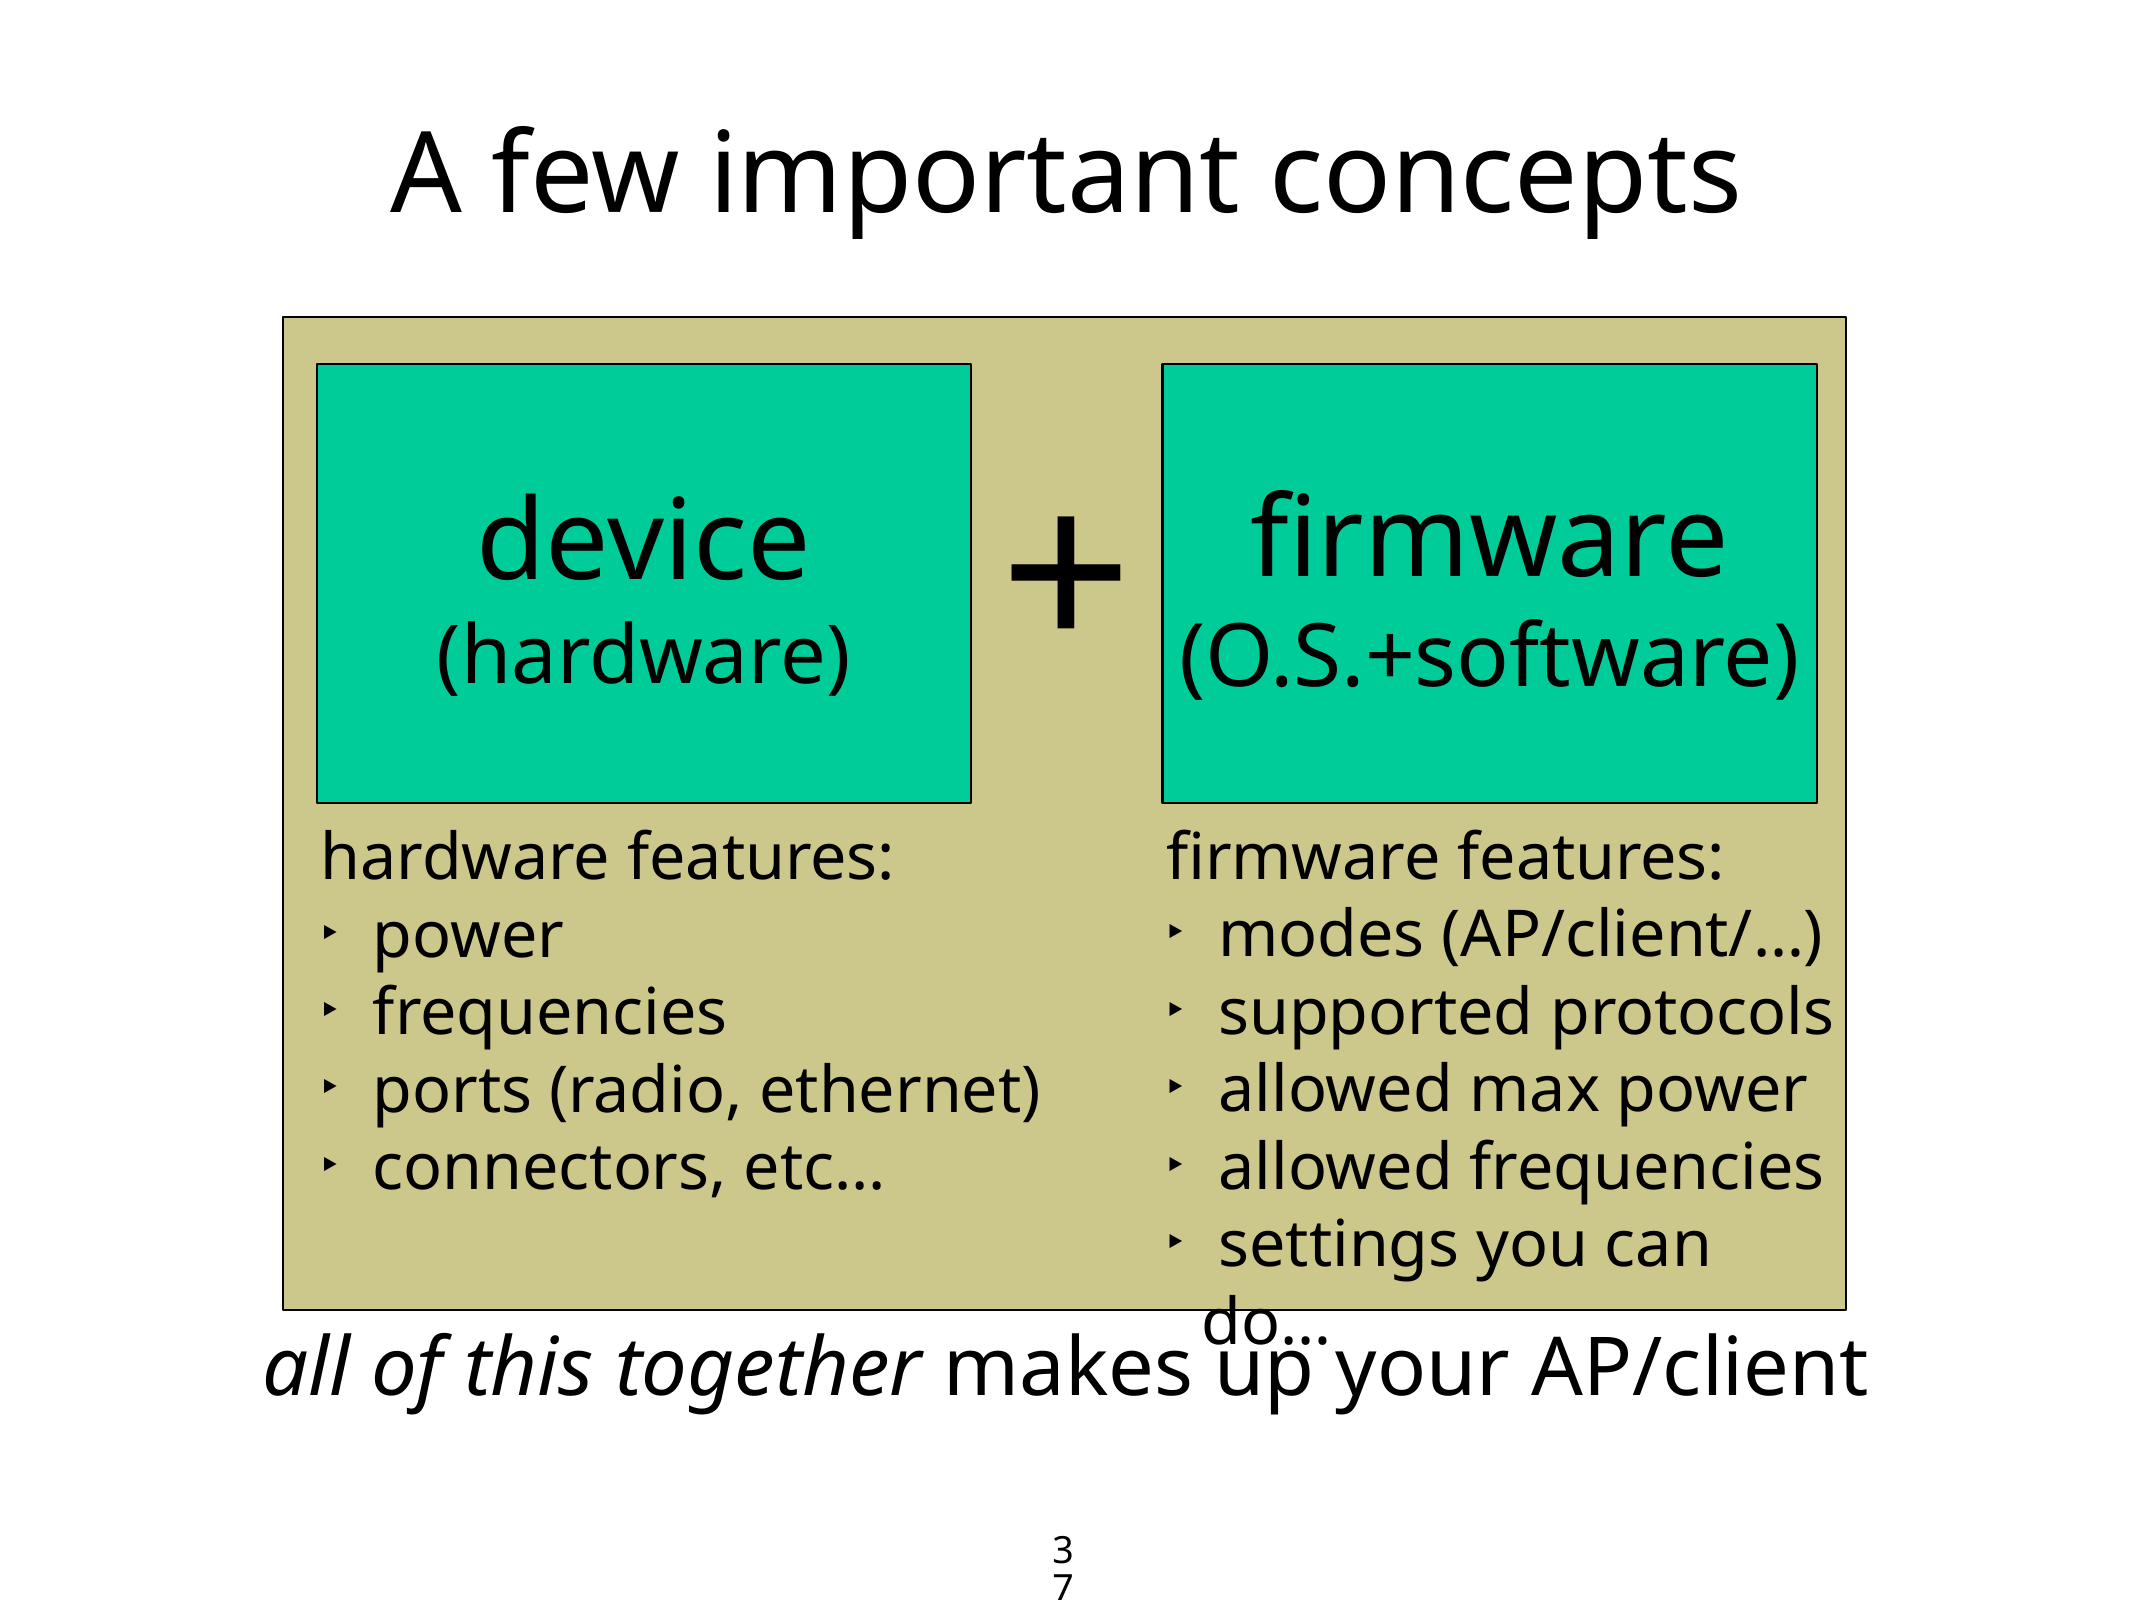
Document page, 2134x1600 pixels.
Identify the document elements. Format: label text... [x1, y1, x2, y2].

text_box + [996, 422, 1137, 747]
text_box hardware features: power frequencies ports (radio, ethernet) connectors, etc... [320, 815, 1055, 1259]
text_box firmware features: modes (AP/client/…) supported protocols allowed max power allowed frequencies settings you can do… [1166, 814, 1836, 1299]
slide_number 37 [1036, 1518, 1095, 1580]
text_box device (hardware) [316, 363, 971, 804]
text_box [283, 316, 1846, 1311]
text_box all of this together makes up your AP/client [238, 1314, 1893, 1442]
text_box firmware (O.S.+software) [1162, 363, 1817, 804]
title A few important concepts [208, 0, 1925, 244]
